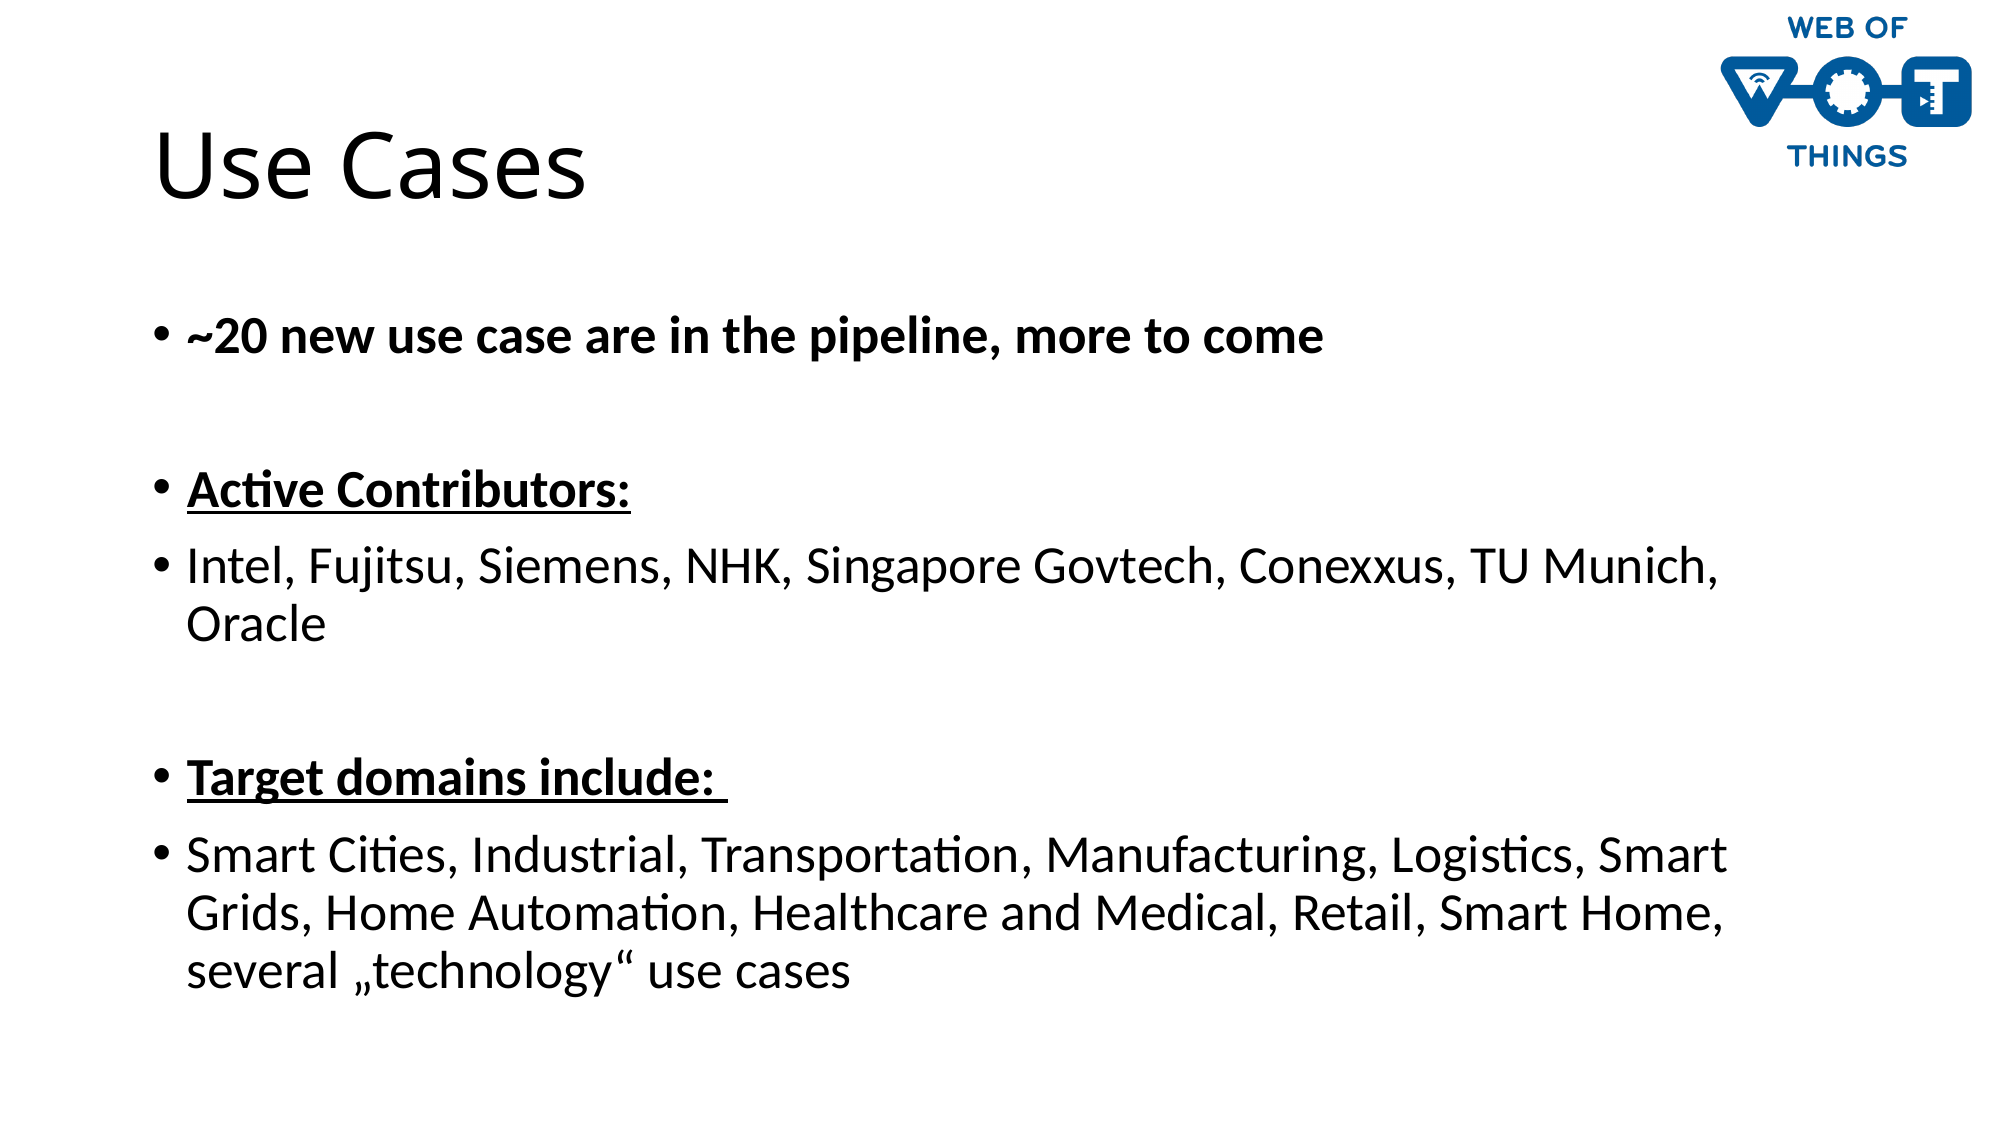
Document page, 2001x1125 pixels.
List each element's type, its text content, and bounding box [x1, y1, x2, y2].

picture [1692, 0, 2000, 184]
title Use Cases [137, 59, 1863, 278]
list ~20 new use case are in the pipeline, more to come Active Contributors: Intel, Fujitsu, Siemens, NHK, Singapore Govtech, Conexxus, TU Munich, Oracle Target domains include: Smart Cities, Industrial, Transportation, Manufacturing, Logistics, Smart Grids, Home Automation, Healthcare and Medical, Retail, Smart Home, several „technology“ use cases [137, 299, 1863, 1014]
